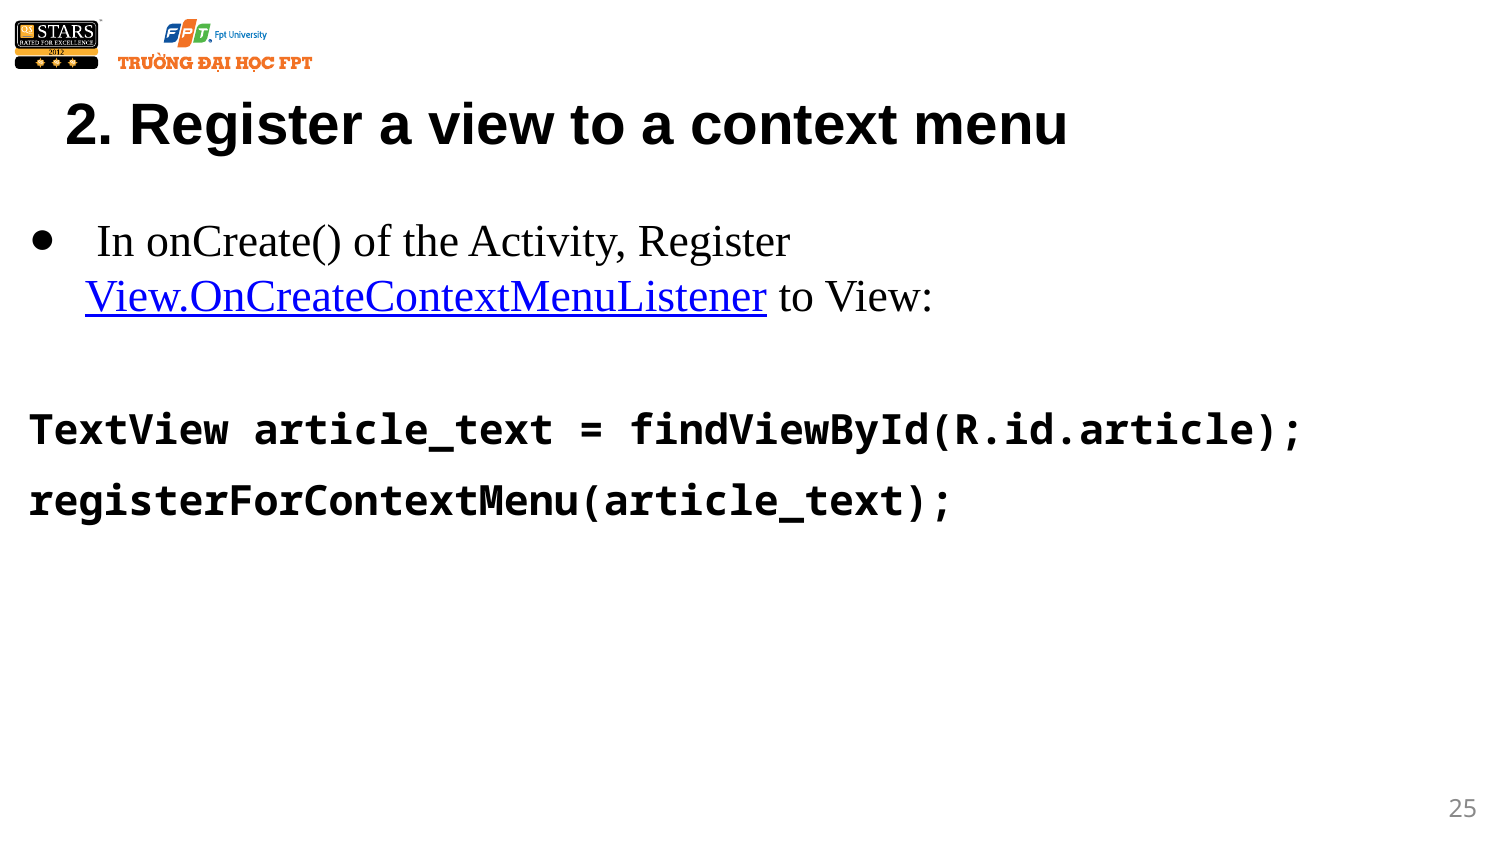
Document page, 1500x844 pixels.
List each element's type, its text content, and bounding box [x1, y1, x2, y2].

list In onCreate() of the Activity, Register View.OnCreateContextMenuListener to View: TextView article_text = findViewById(R.id.article); registerForContextMenu(article_text); [13, 195, 1480, 707]
slide_number 25 [1402, 777, 1493, 842]
title 2. Register a view to a context menu [50, 60, 1471, 155]
